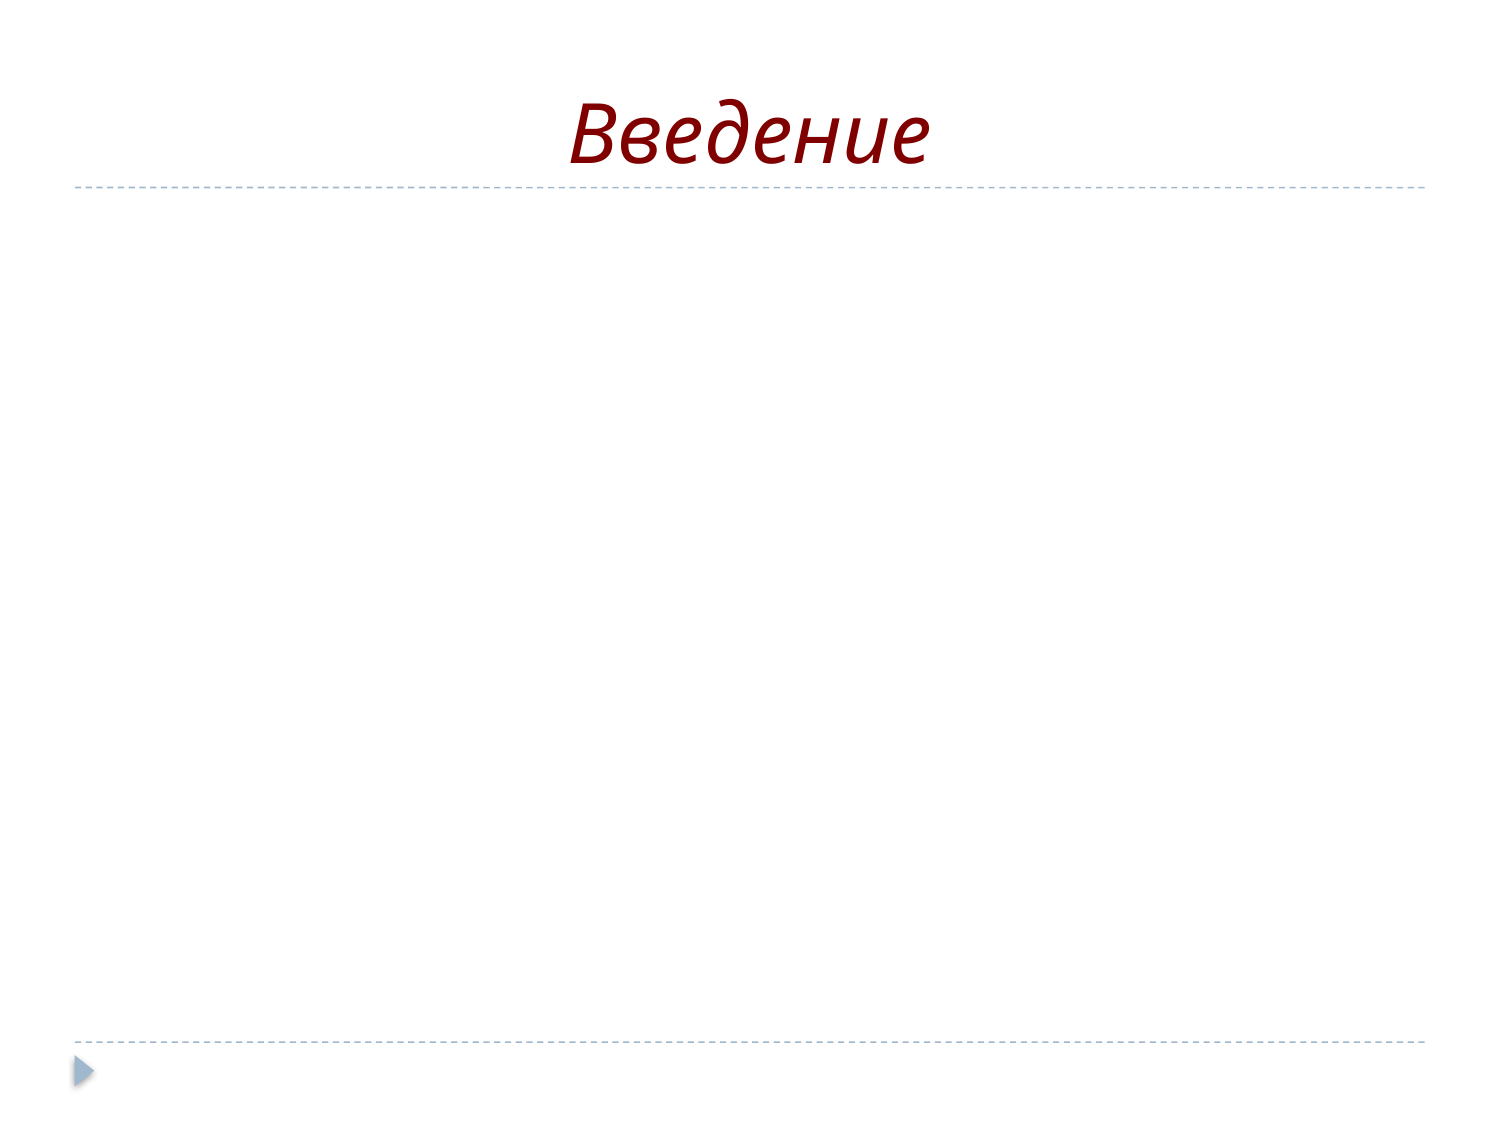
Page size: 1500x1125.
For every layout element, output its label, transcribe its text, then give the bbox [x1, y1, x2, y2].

title Введение [75, 24, 1425, 188]
